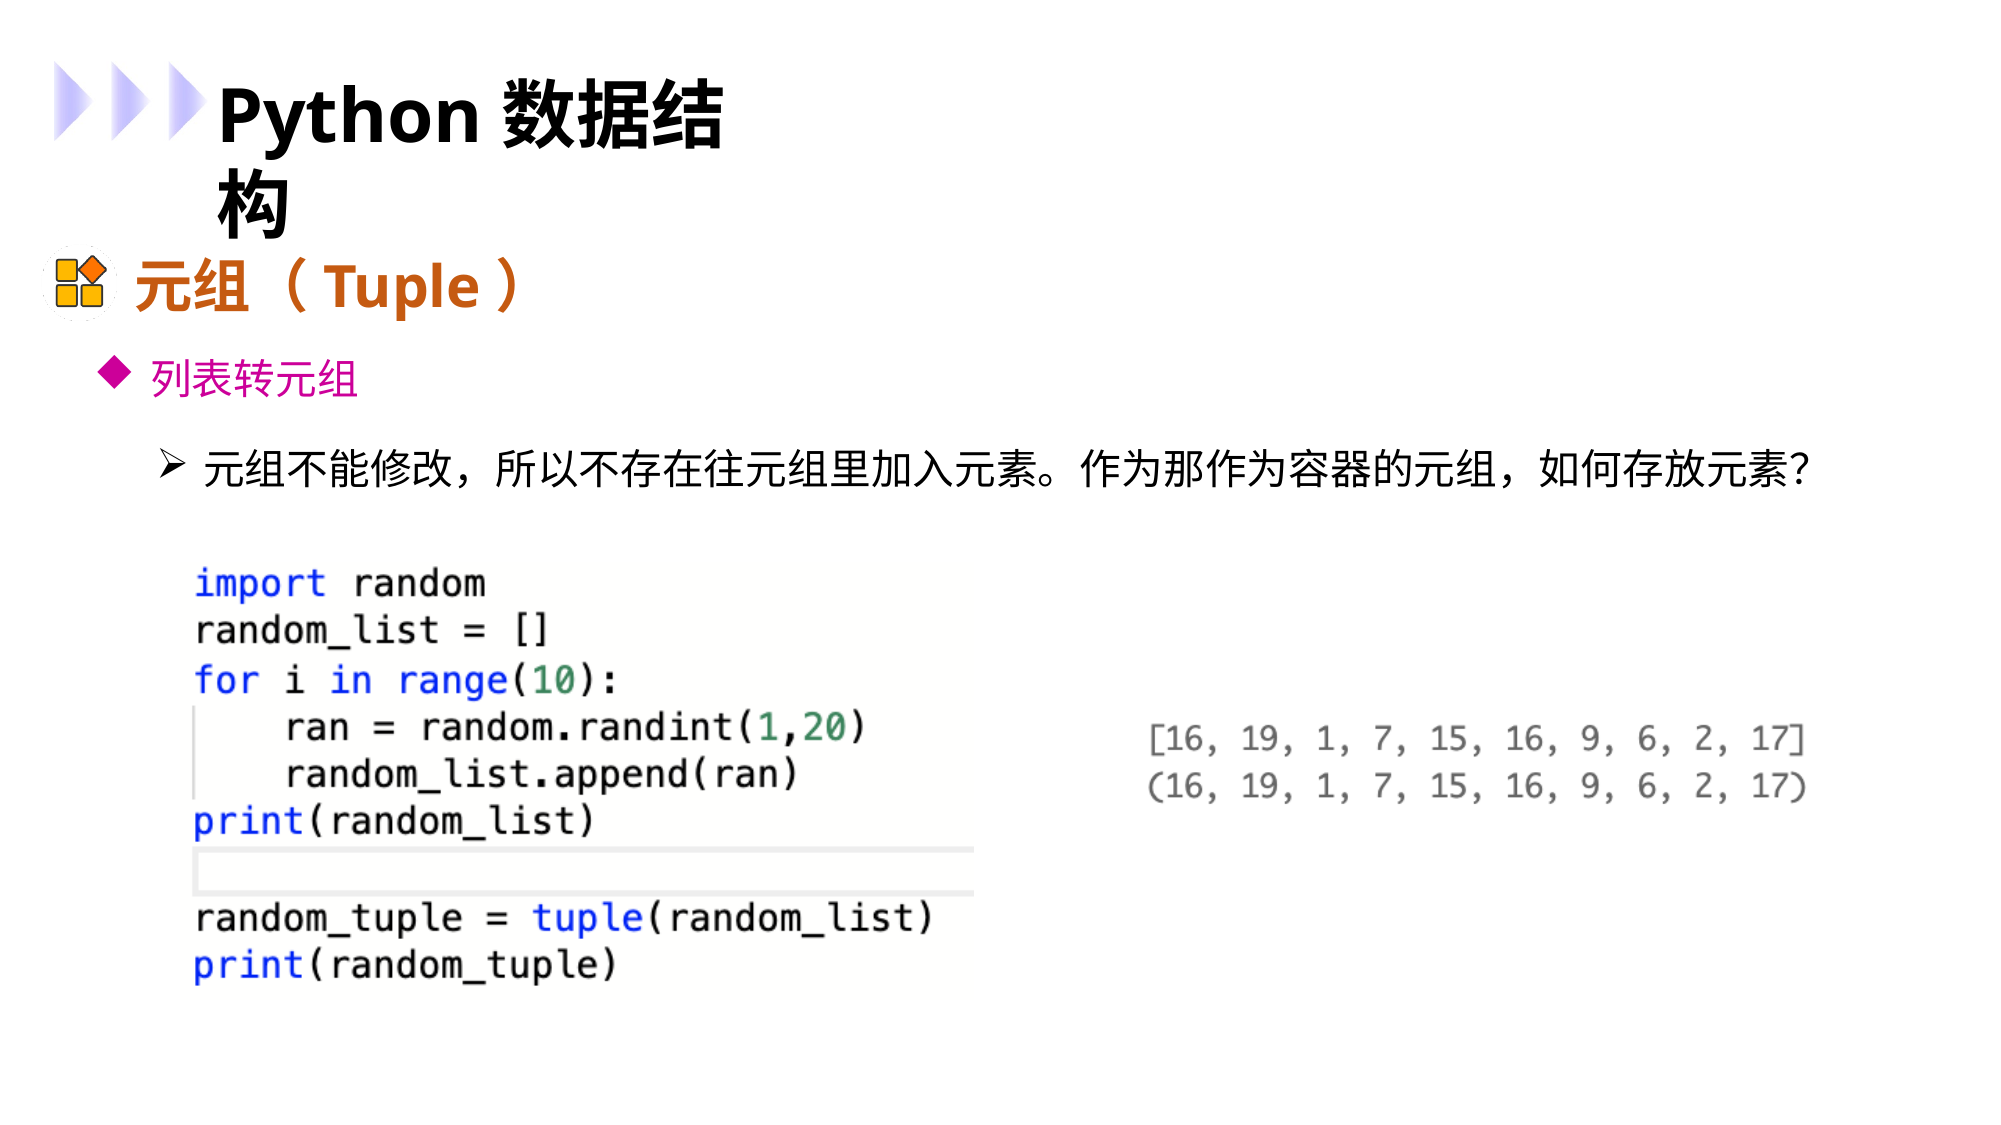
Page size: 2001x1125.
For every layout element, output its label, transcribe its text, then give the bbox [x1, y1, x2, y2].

text_box Python数据结构 [201, 60, 808, 255]
picture [41, 244, 117, 321]
text_box 元组不能修改，所以不存在往元组里加入元素。作为那作为容器的元组，如何存放元素？ [141, 410, 1840, 501]
text_box 元组（Tuple） [119, 224, 997, 320]
picture [1138, 708, 1831, 808]
text_box 列表转元组 [79, 320, 1689, 410]
picture [180, 562, 974, 1000]
